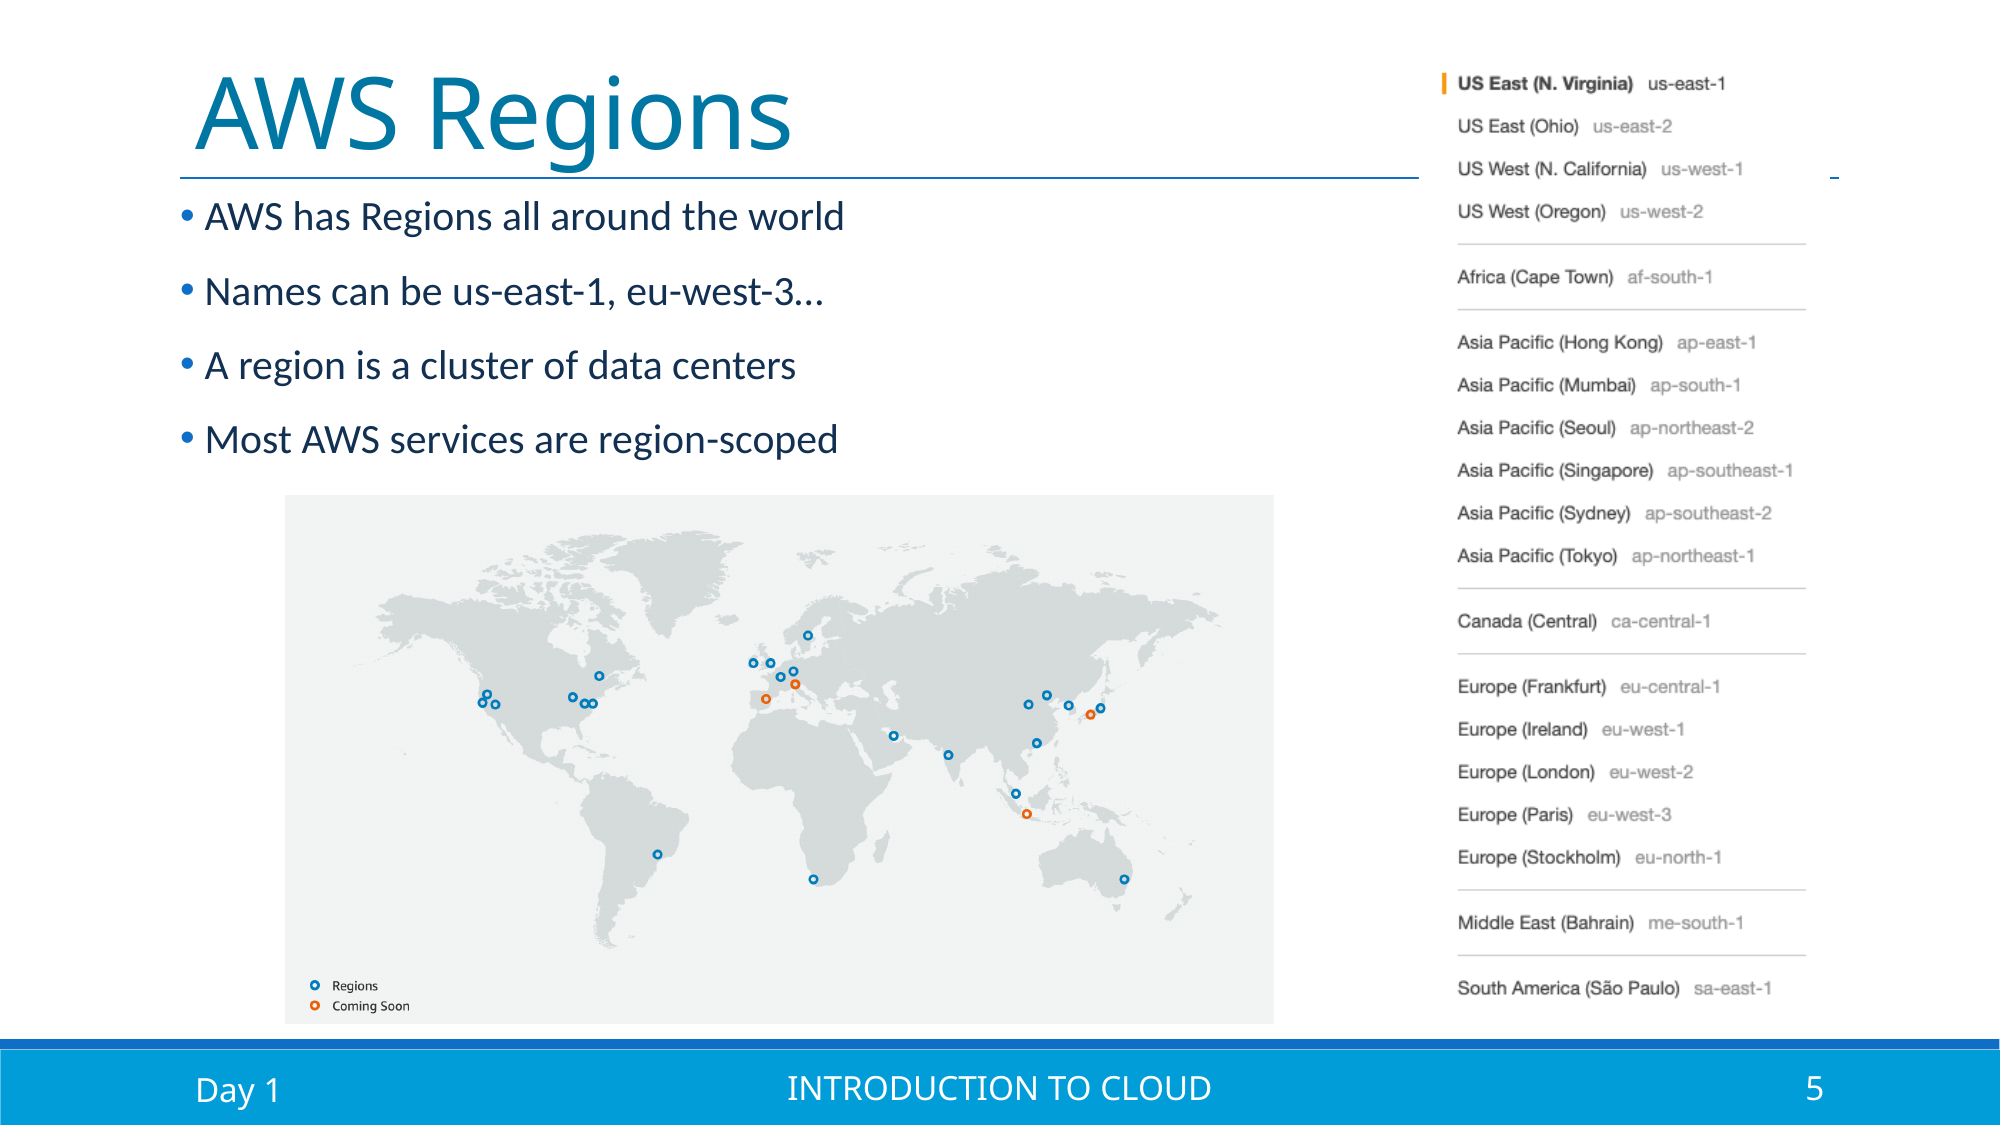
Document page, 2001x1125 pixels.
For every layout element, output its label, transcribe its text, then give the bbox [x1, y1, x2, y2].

title AWS Regions [180, 47, 1416, 178]
slide_number 5 [1624, 1059, 1840, 1120]
list AWS has Regions all around the world Names can be us-east-1, eu-west-3… A region is a cluster of data centers Most AWS services are region-scoped [180, 187, 1415, 997]
slide_number Day 1 [180, 1059, 586, 1120]
picture [1418, 46, 1831, 1025]
picture [284, 495, 1275, 1025]
footer Introduction to Cloud [604, 1059, 1396, 1120]
